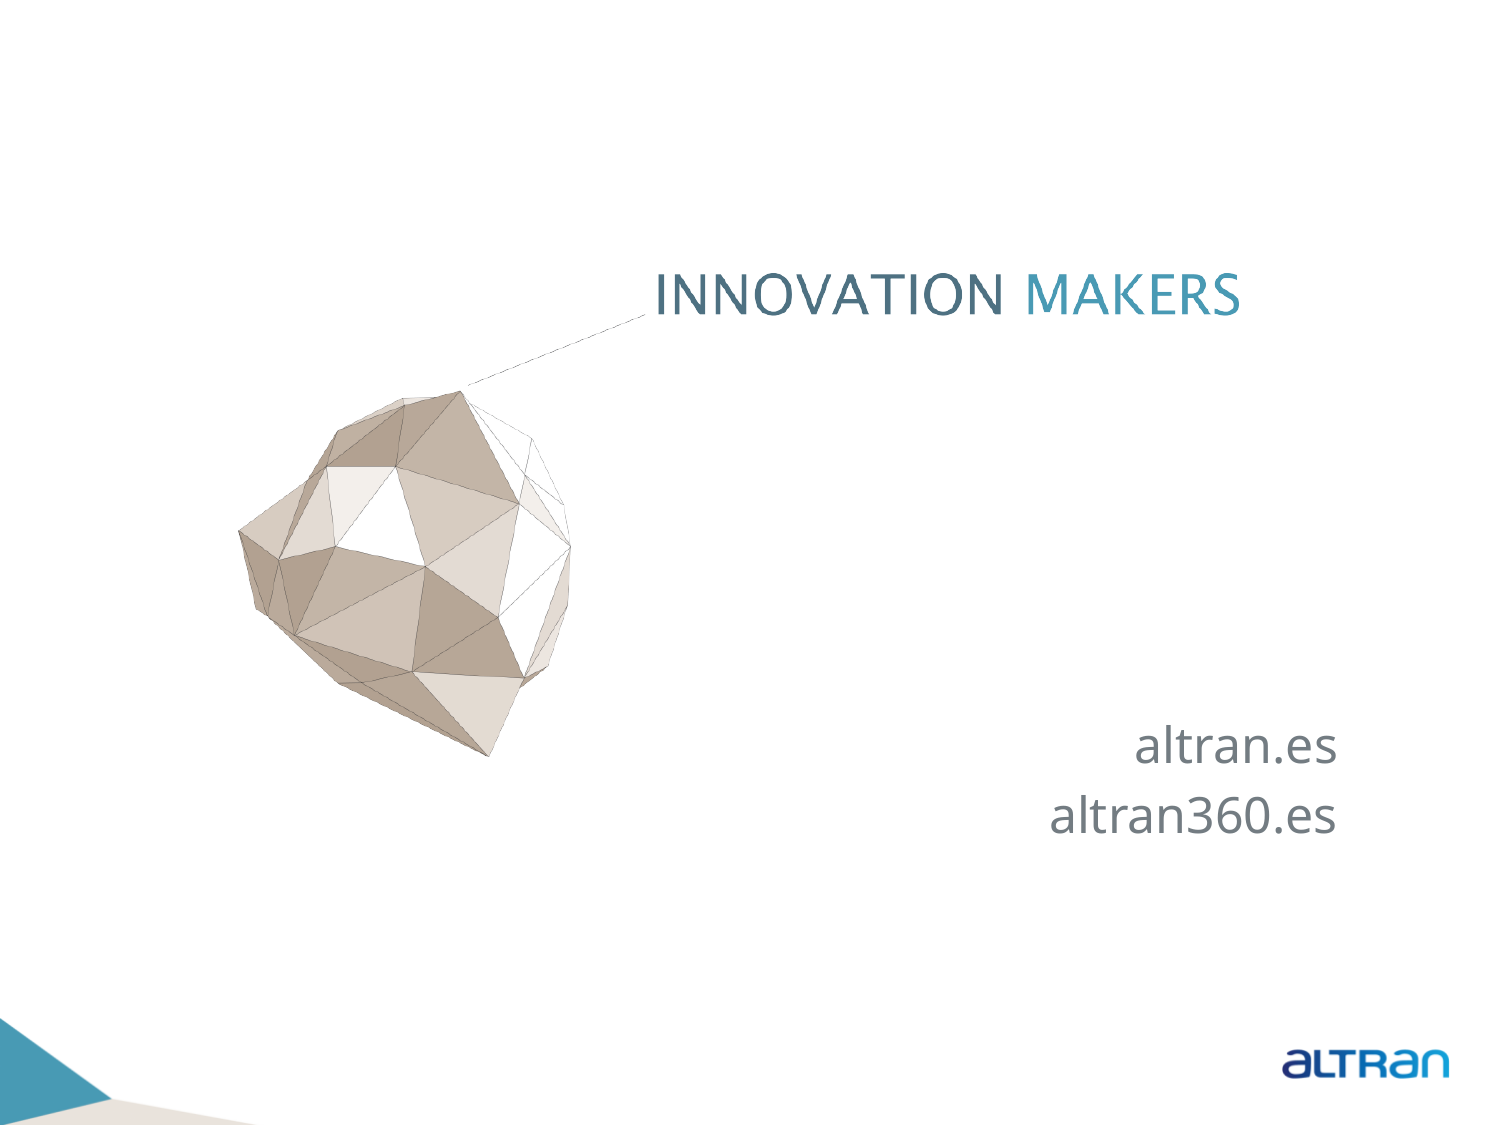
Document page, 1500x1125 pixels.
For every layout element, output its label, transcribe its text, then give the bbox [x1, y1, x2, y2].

picture [238, 273, 1239, 757]
picture [0, 1012, 287, 1125]
text_box altran.es altran360.es [945, 706, 1353, 852]
picture [1270, 1044, 1464, 1087]
